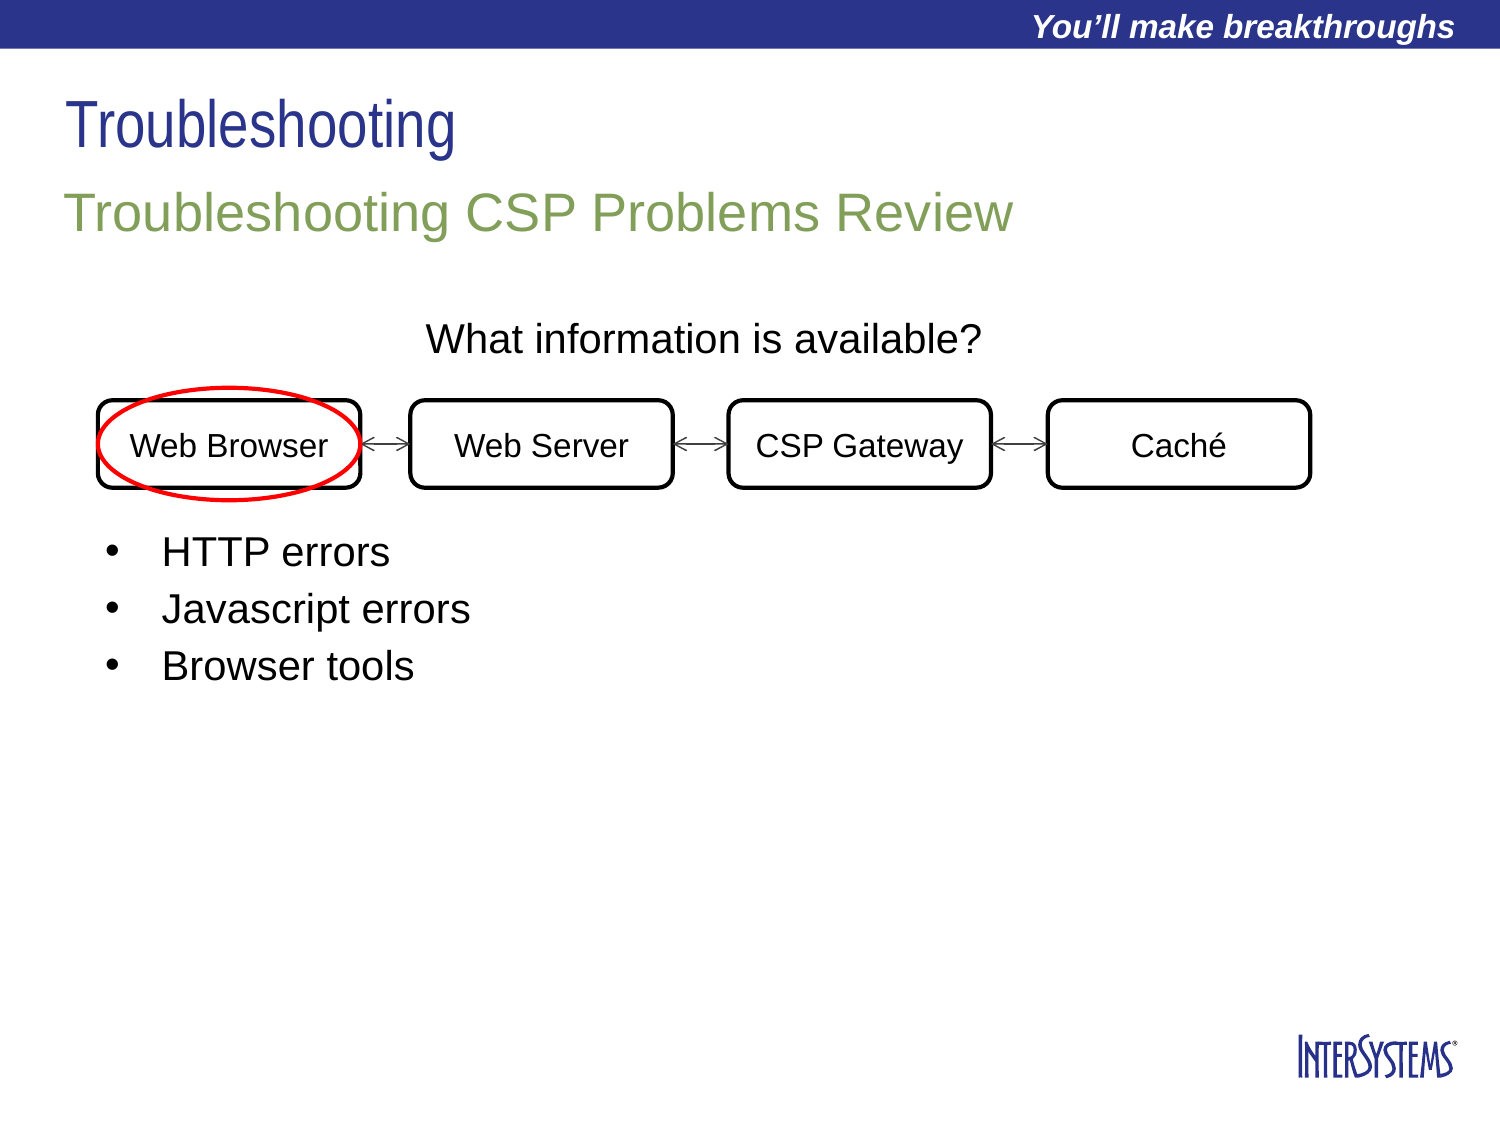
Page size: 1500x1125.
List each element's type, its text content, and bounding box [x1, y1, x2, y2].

text_box CSP Gateway [726, 398, 994, 490]
text_box Web Browser [315, 398, 363, 439]
text_box HTTP errors Javascript errors Browser tools [97, 524, 1311, 963]
text_box What information is available? [97, 312, 1311, 375]
text_box Web Server [408, 398, 675, 490]
text_box Web Browser [95, 448, 143, 490]
text_box Caché [1045, 398, 1313, 490]
title Troubleshooting [50, 58, 1444, 169]
text_box Web Browser [95, 398, 143, 440]
list Troubleshooting CSP Problems Review [48, 180, 1446, 237]
text_box [95, 385, 363, 503]
text_box Web Browser [315, 452, 363, 490]
